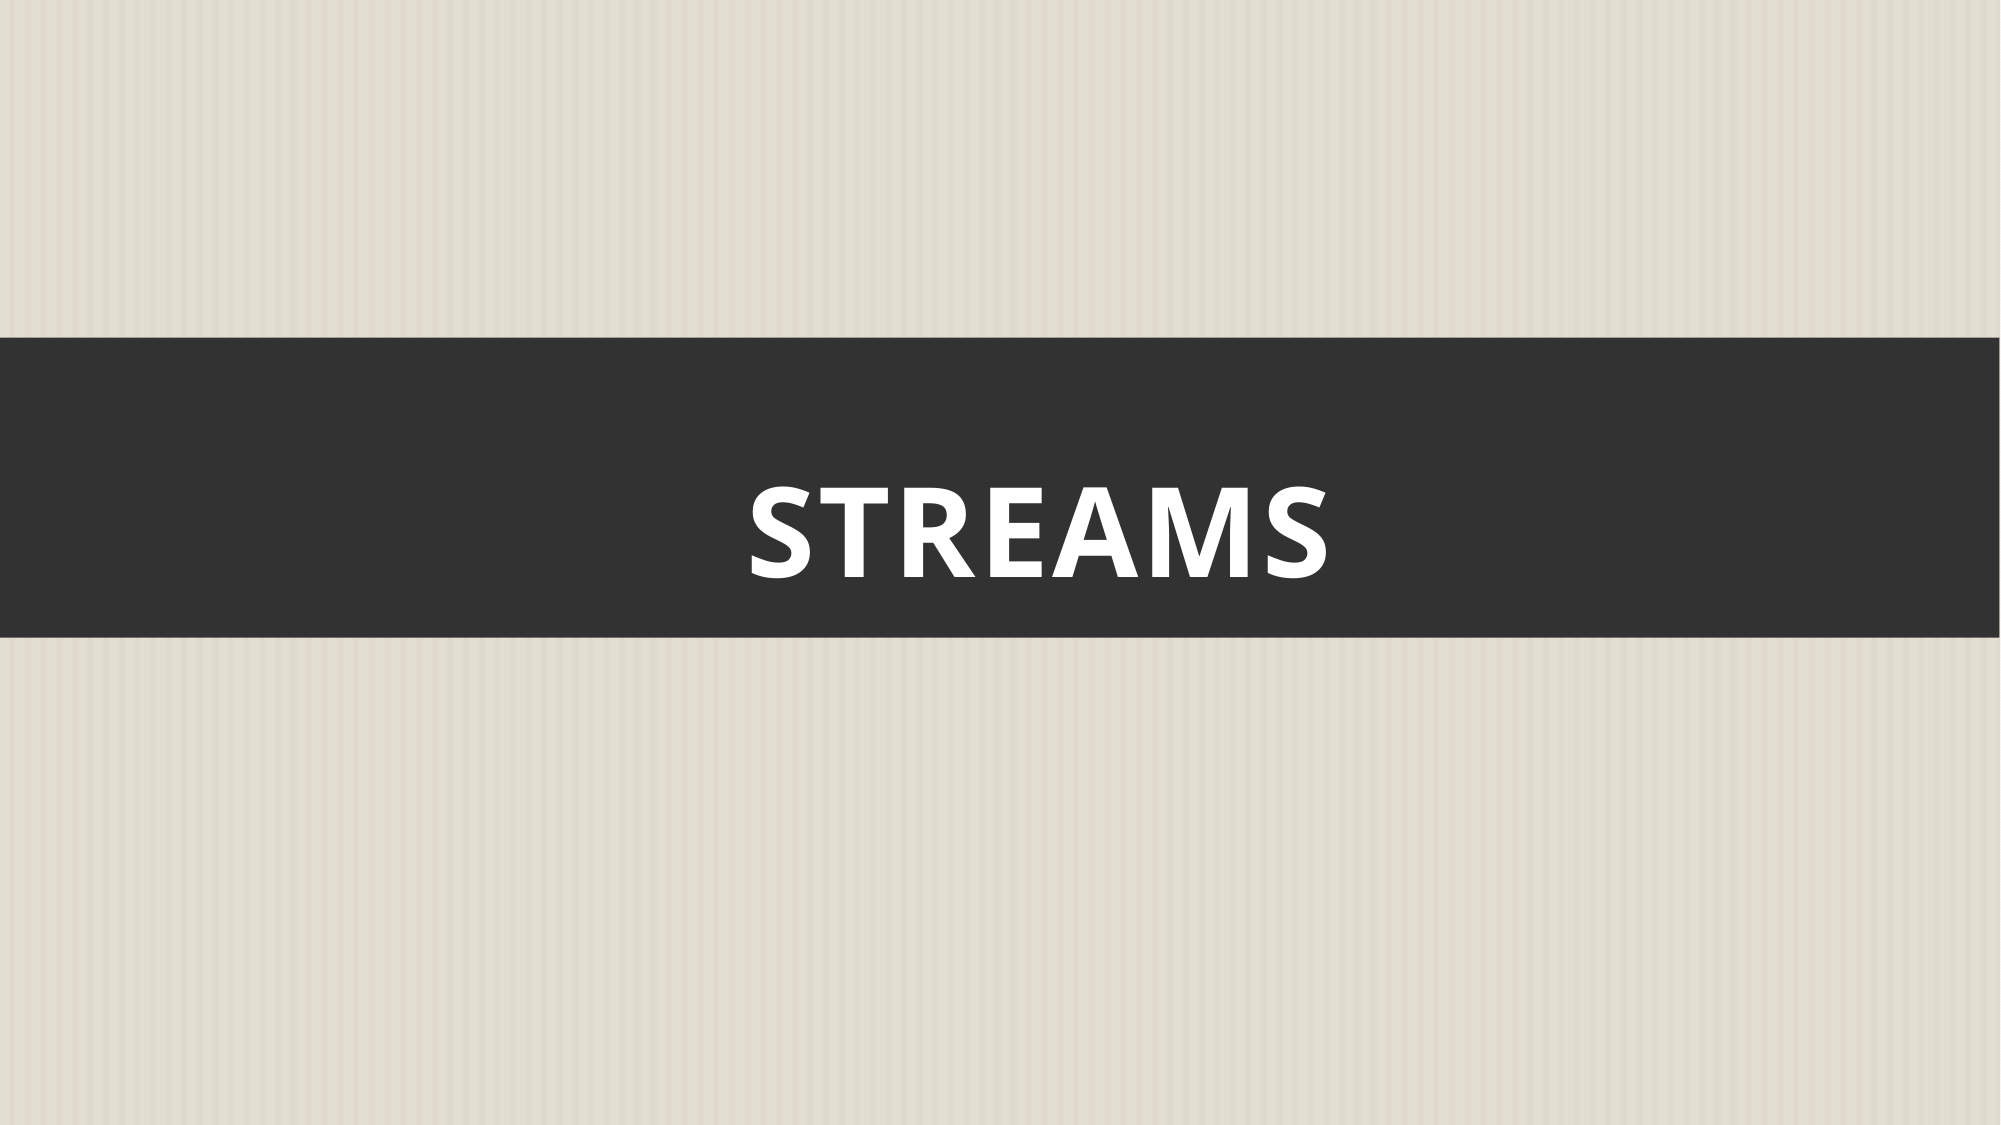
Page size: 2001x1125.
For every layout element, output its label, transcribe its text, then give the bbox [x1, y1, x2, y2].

title Streams [115, 404, 1964, 680]
